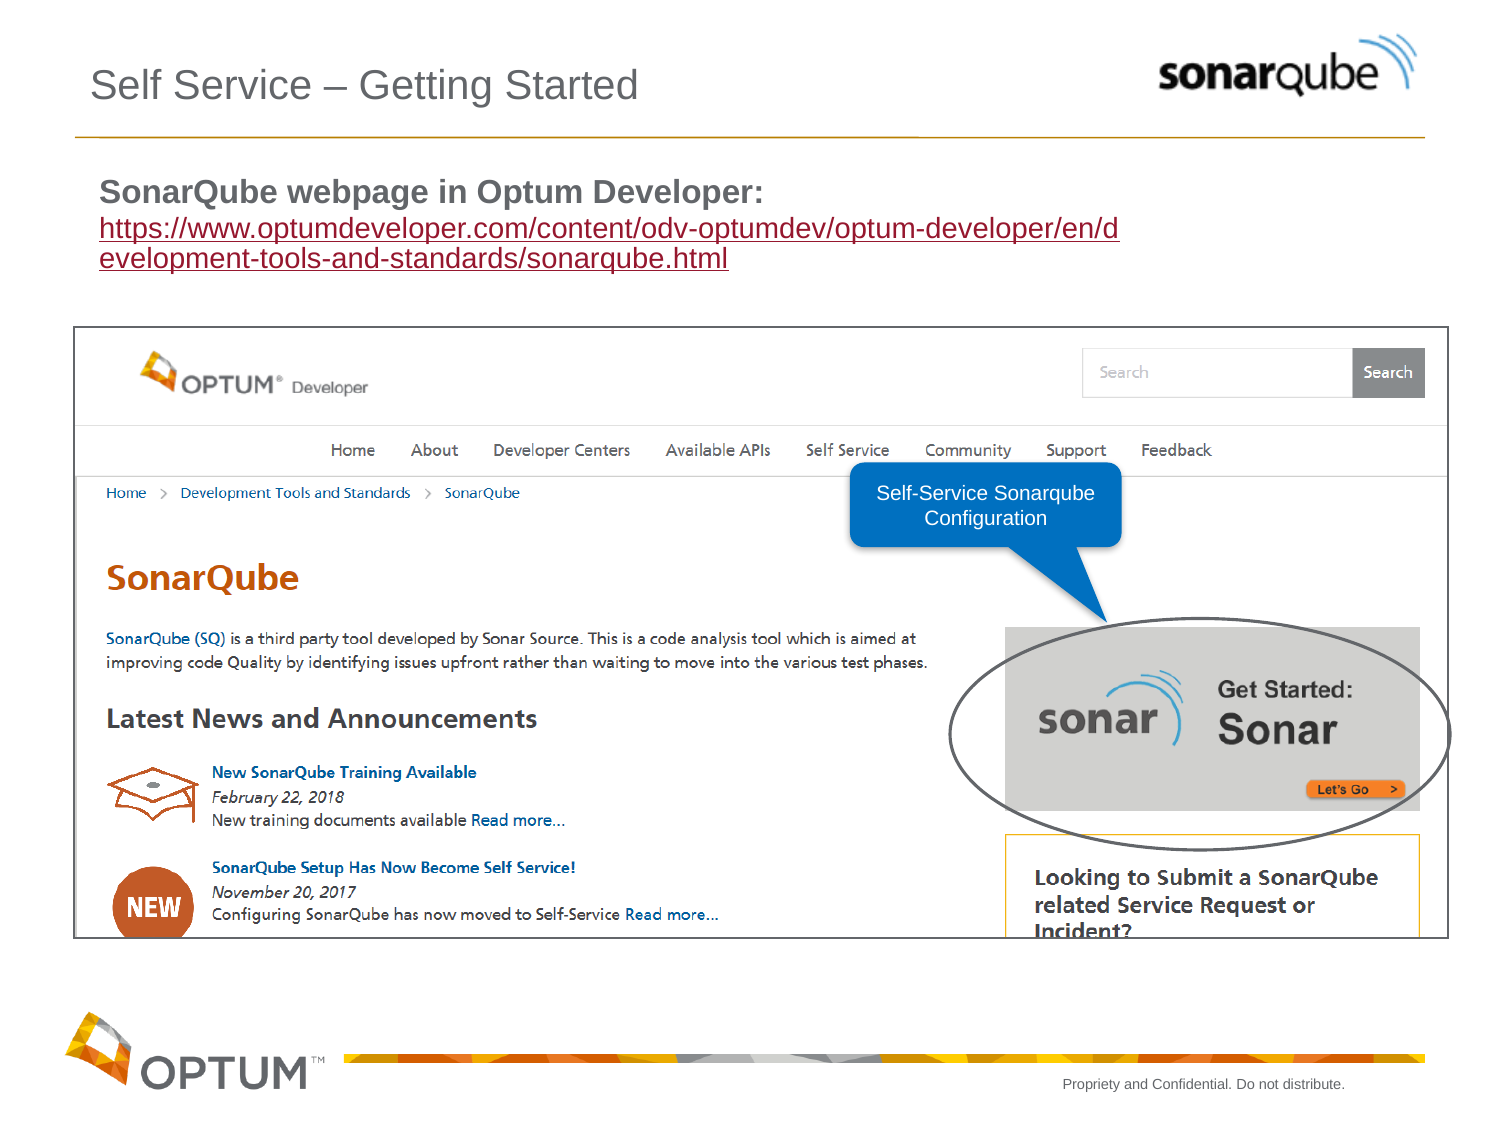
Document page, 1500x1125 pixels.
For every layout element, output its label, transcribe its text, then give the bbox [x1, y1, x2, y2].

text_box SonarQube webpage in Optum Developer: https://www.optumdeveloper.com/content/odv-optumdev/optum-developer/en/development-tools-and-standards/sonarqube.html [84, 162, 1147, 292]
text_box Self Service – Getting Started [75, 50, 1075, 115]
picture [74, 327, 1448, 938]
picture [62, 1009, 327, 1092]
picture [343, 1054, 1425, 1063]
picture [1149, 24, 1425, 103]
